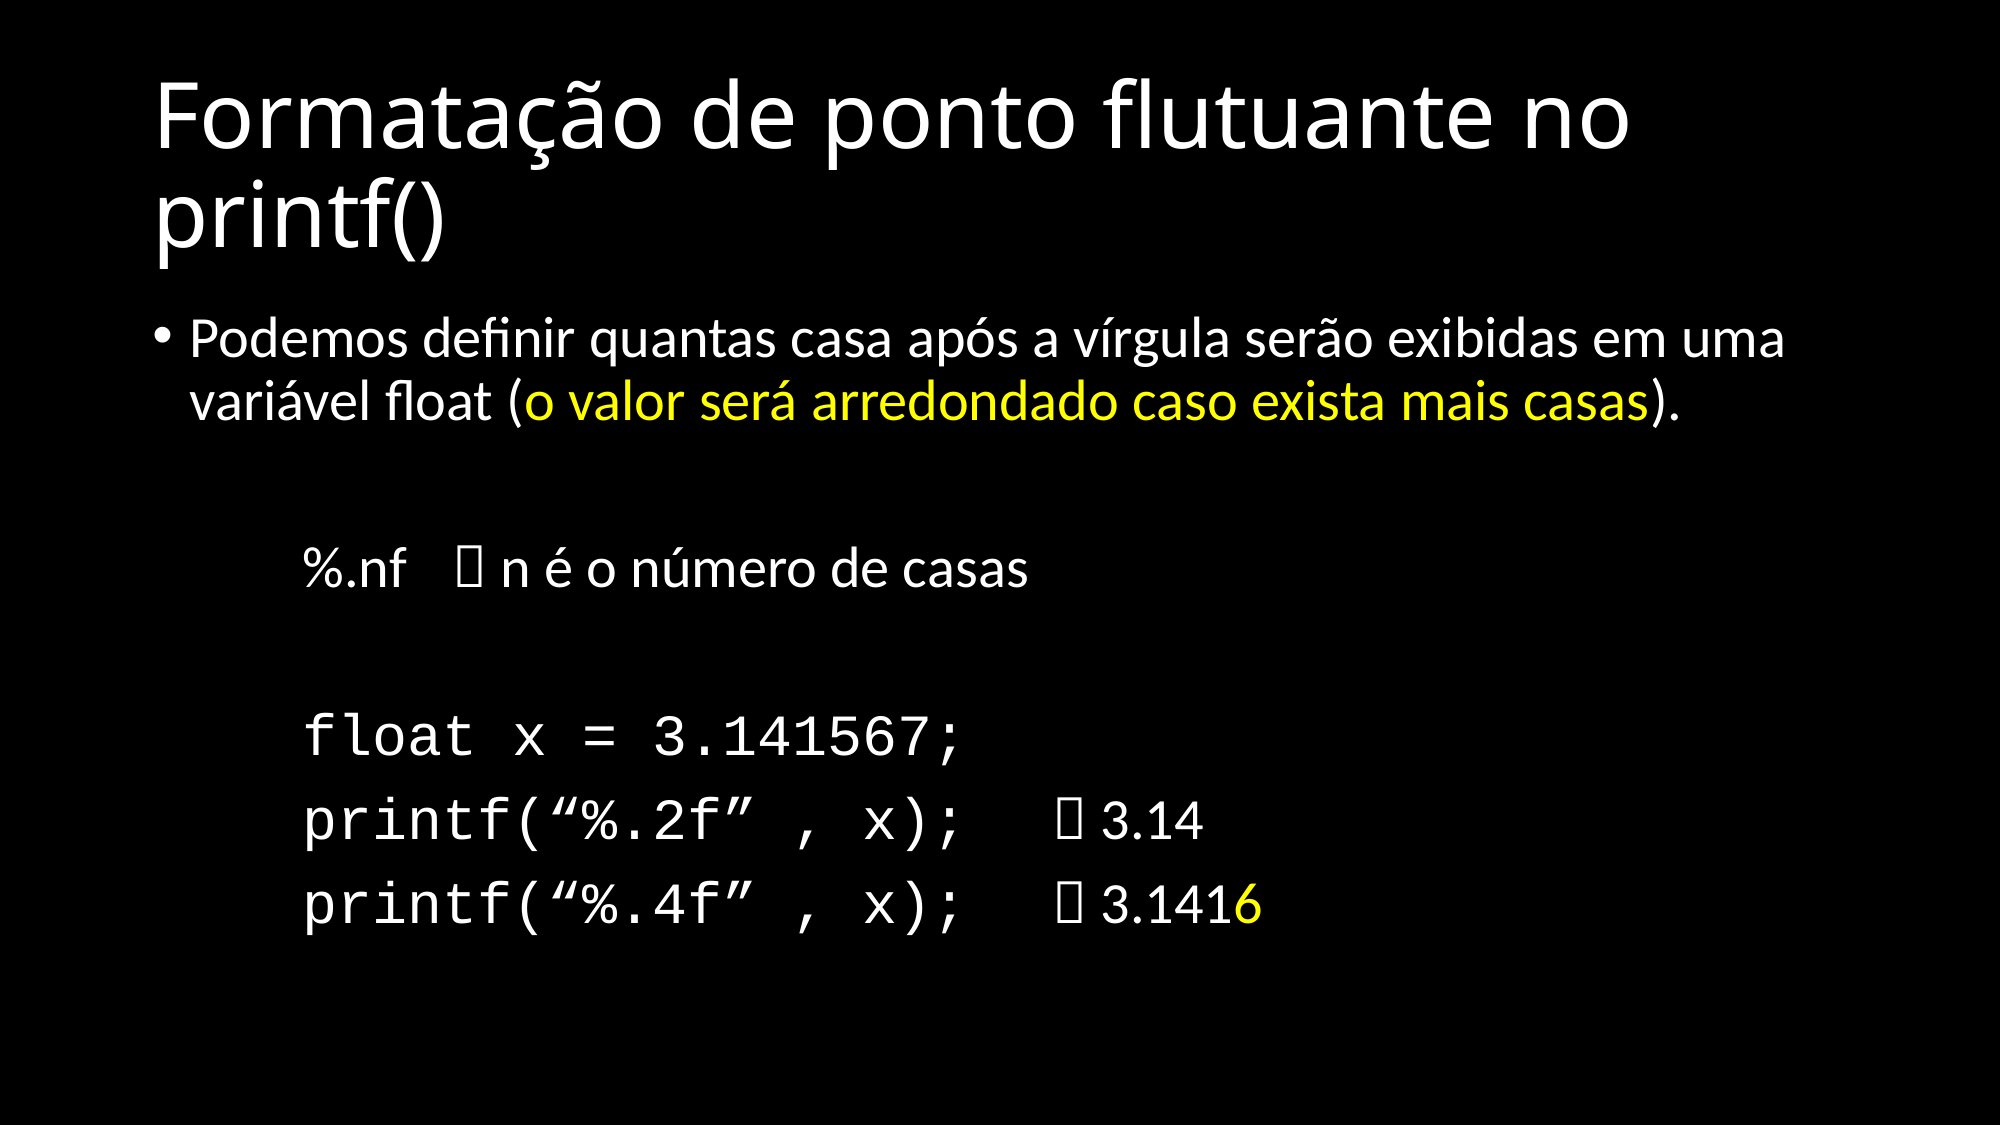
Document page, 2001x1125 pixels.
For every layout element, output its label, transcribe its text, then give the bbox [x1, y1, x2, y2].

list Podemos definir quantas casa após a vírgula serão exibidas em uma variável float (o valor será arredondado caso exista mais casas). %.nf  n é o número de casas float x = 3.141567; printf(“%.2f” , x);  3.14 printf(“%.4f” , x);  3.1416 [137, 299, 1863, 1014]
title Formatação de ponto flutuante no printf() [137, 59, 1863, 278]
